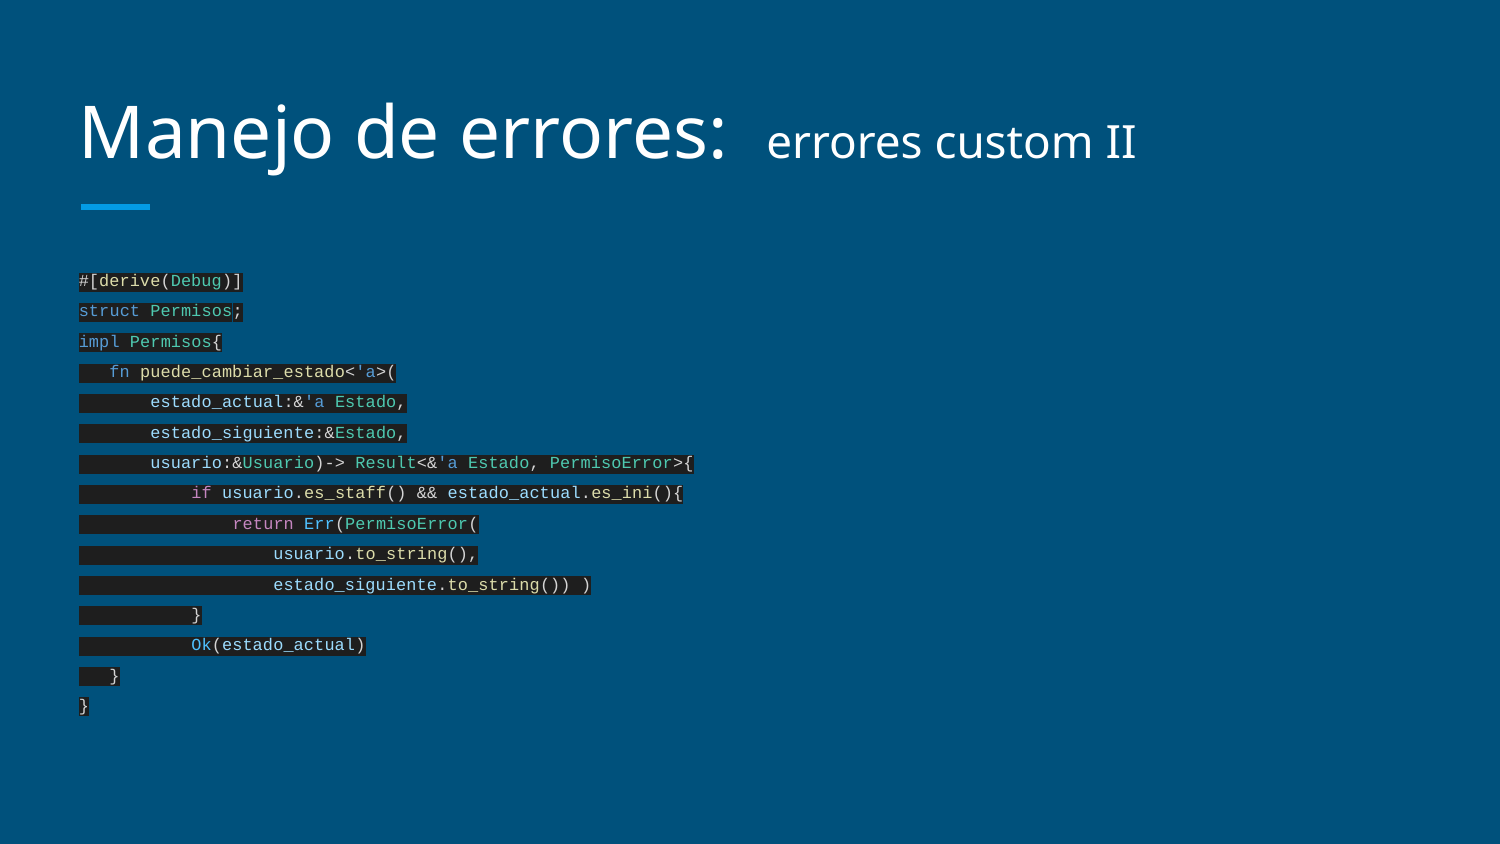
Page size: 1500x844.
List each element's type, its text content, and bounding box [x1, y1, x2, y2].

title Manejo de errores: errores custom II [63, 75, 1437, 188]
list #[derive(Debug)] struct Permisos; impl Permisos{ fn puede_cambiar_estado<'a>( estado_actual:&'a Estado, estado_siguiente:&Estado, usuario:&Usuario)-> Result<&'a Estado, PermisoError>{ if usuario.es_staff() && estado_actual.es_ini(){ return Err(PermisoError( usuario.to_string(), estado_siguiente.to_string()) ) } Ok(estado_actual) } } [63, 244, 1437, 750]
